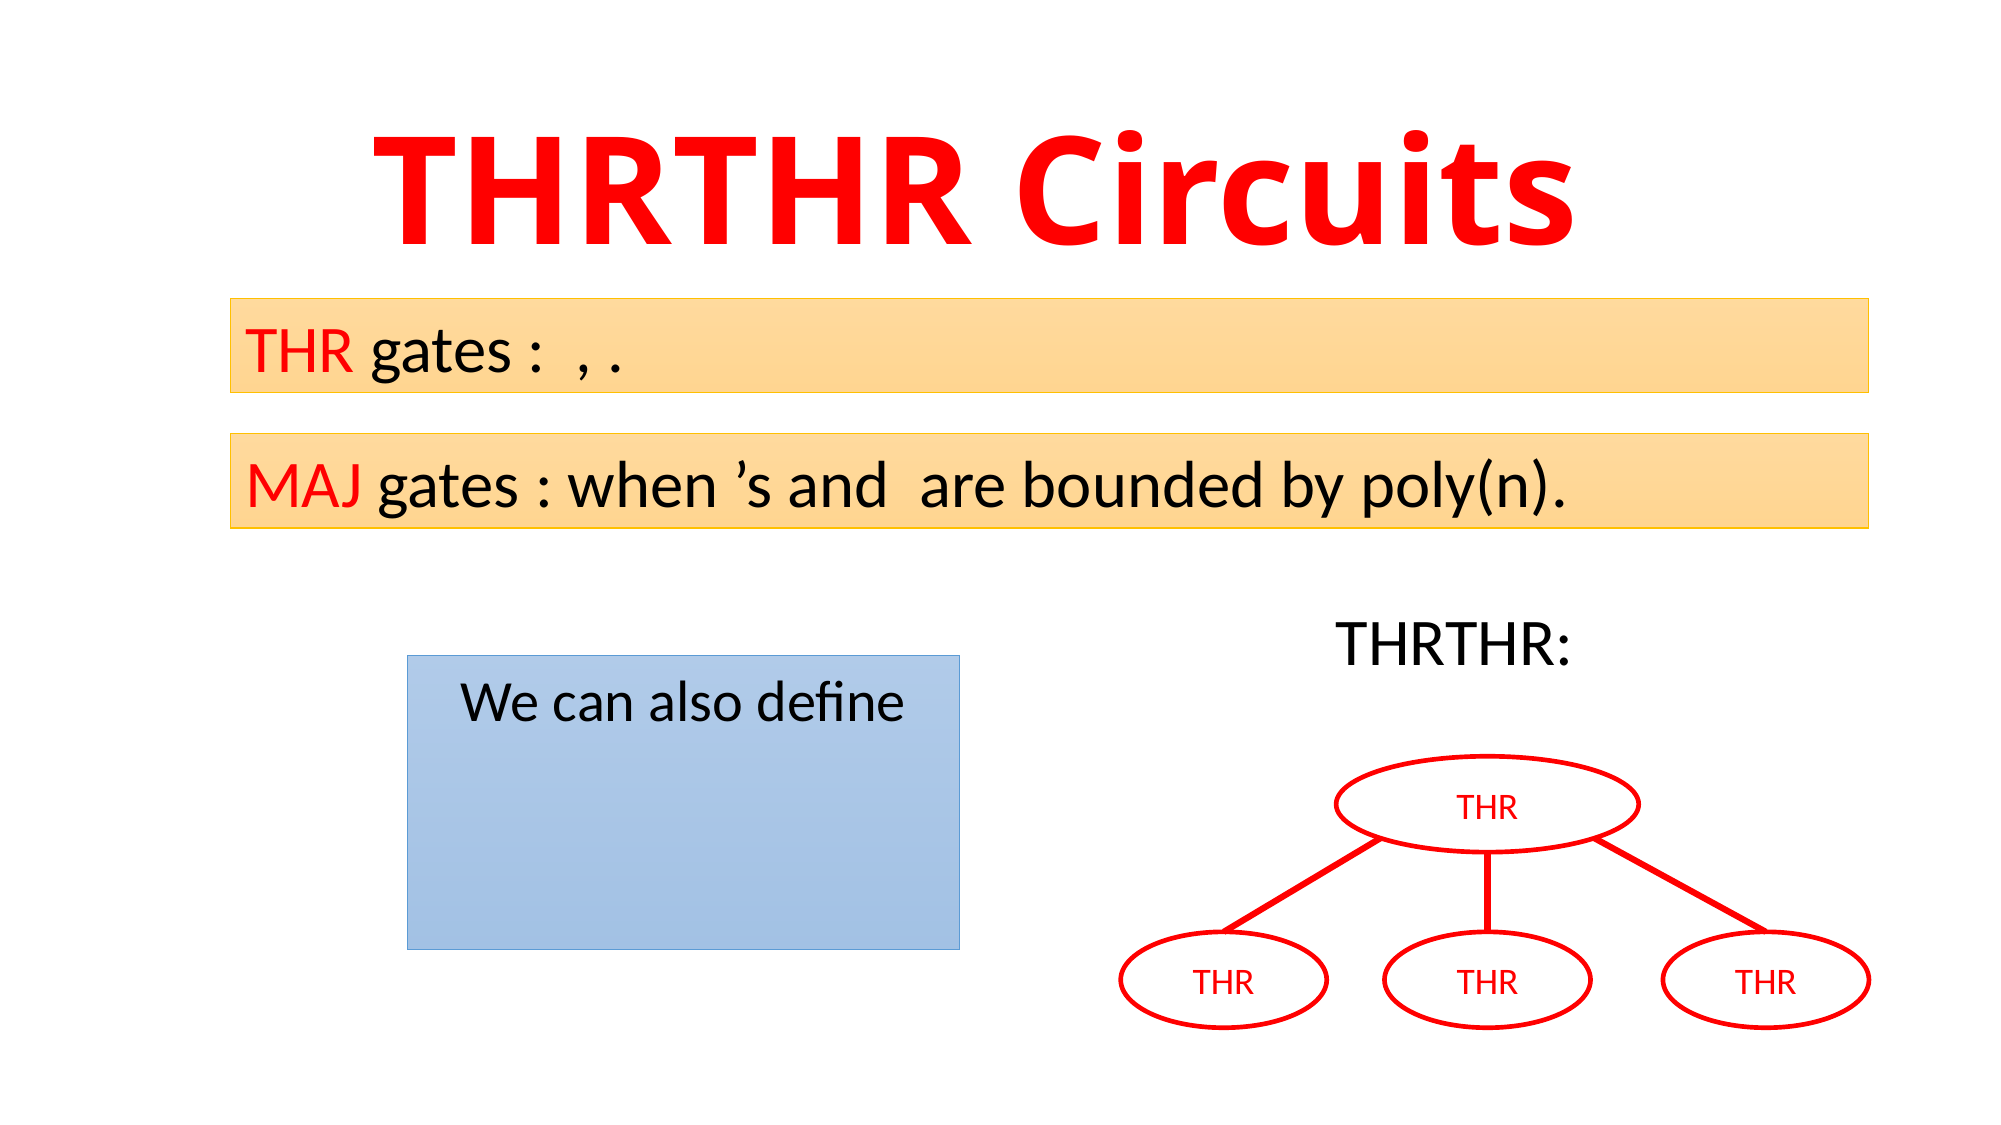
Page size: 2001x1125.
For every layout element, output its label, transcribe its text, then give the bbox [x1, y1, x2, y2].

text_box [1594, 838, 1766, 932]
text_box THR [1335, 755, 1640, 854]
text_box THR [1383, 930, 1592, 1029]
text_box THR [1119, 930, 1328, 1029]
text_box THR [1661, 930, 1871, 1029]
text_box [1223, 838, 1381, 932]
